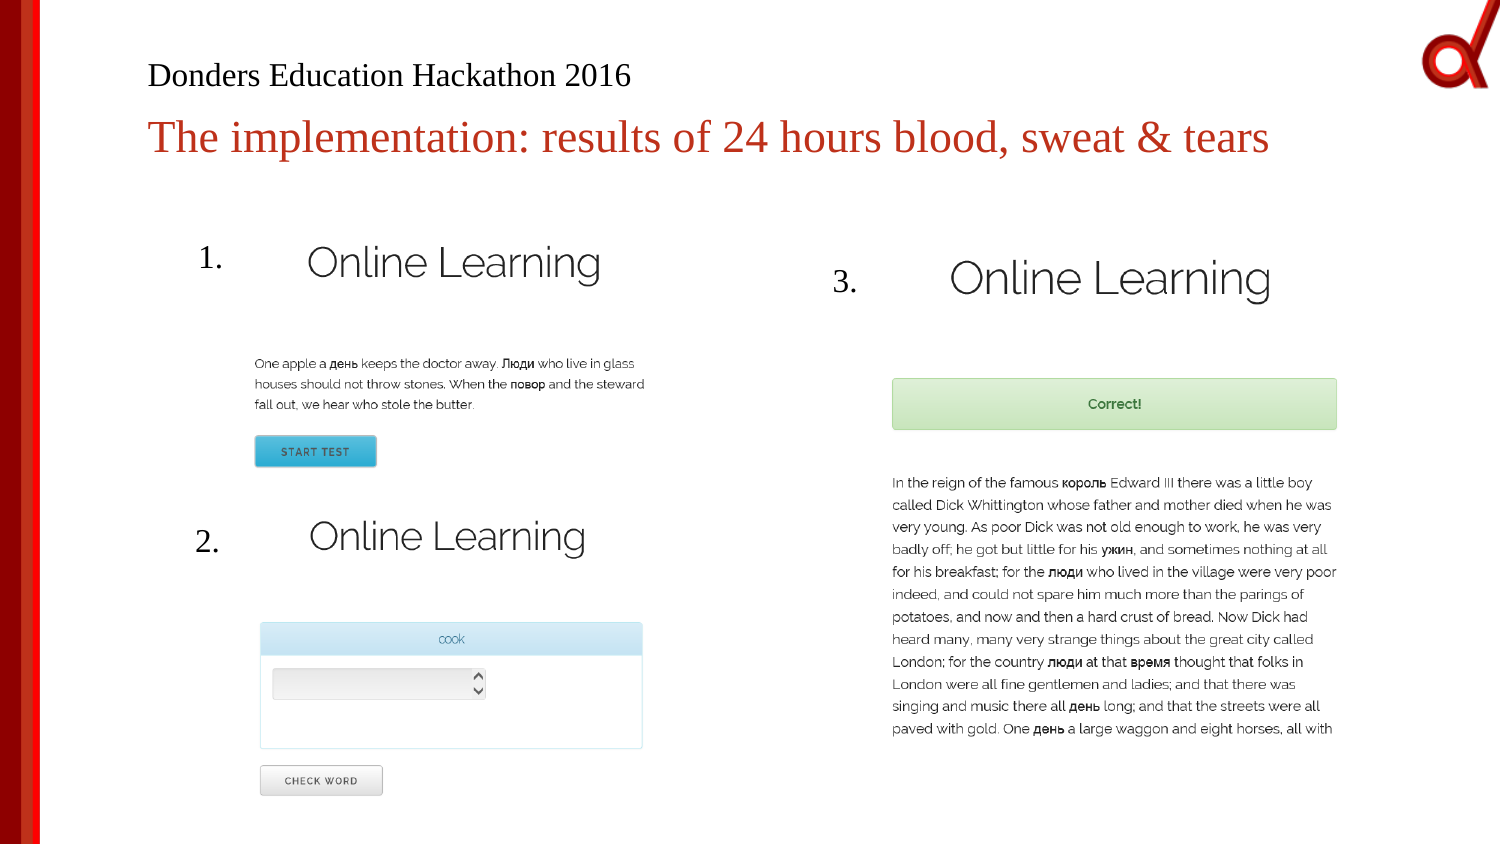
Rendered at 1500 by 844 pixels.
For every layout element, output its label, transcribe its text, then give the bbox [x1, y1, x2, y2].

picture [45, 171, 1480, 844]
title Donders Education Hackathon 2016 [147, 53, 1388, 94]
list The implementation: results of 24 hours blood, sweat & tears [147, 106, 1388, 162]
